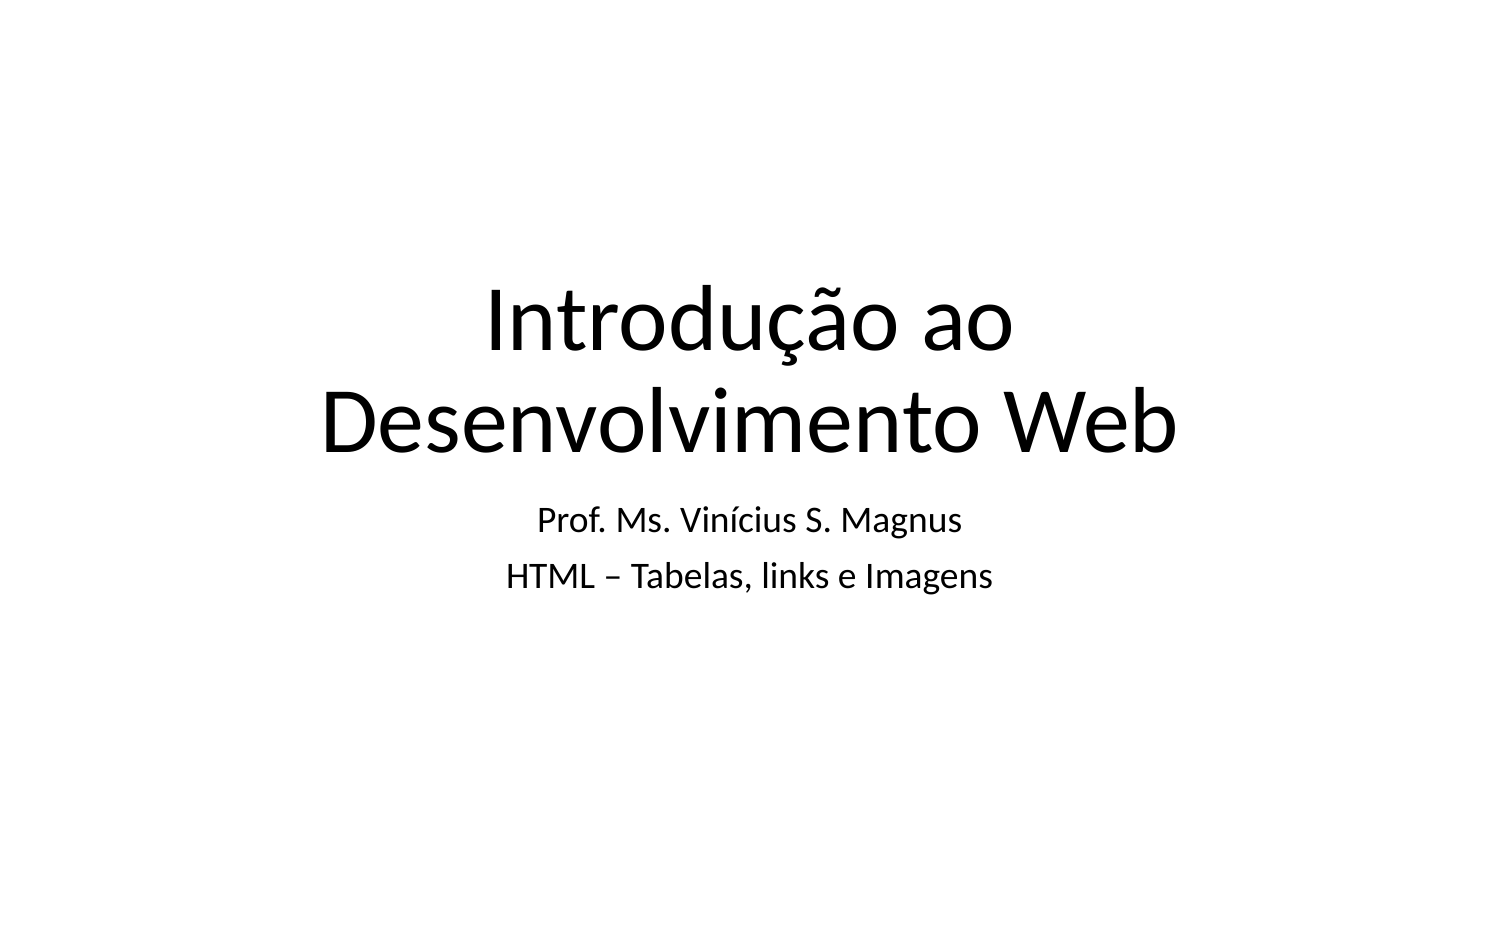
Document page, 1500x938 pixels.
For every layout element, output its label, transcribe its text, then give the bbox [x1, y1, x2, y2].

title Introdução ao Desenvolvimento Web [187, 153, 1313, 480]
subtitle Prof. Ms. Vinícius S. Magnus HTML – Tabelas, links e Imagens [187, 492, 1313, 719]
